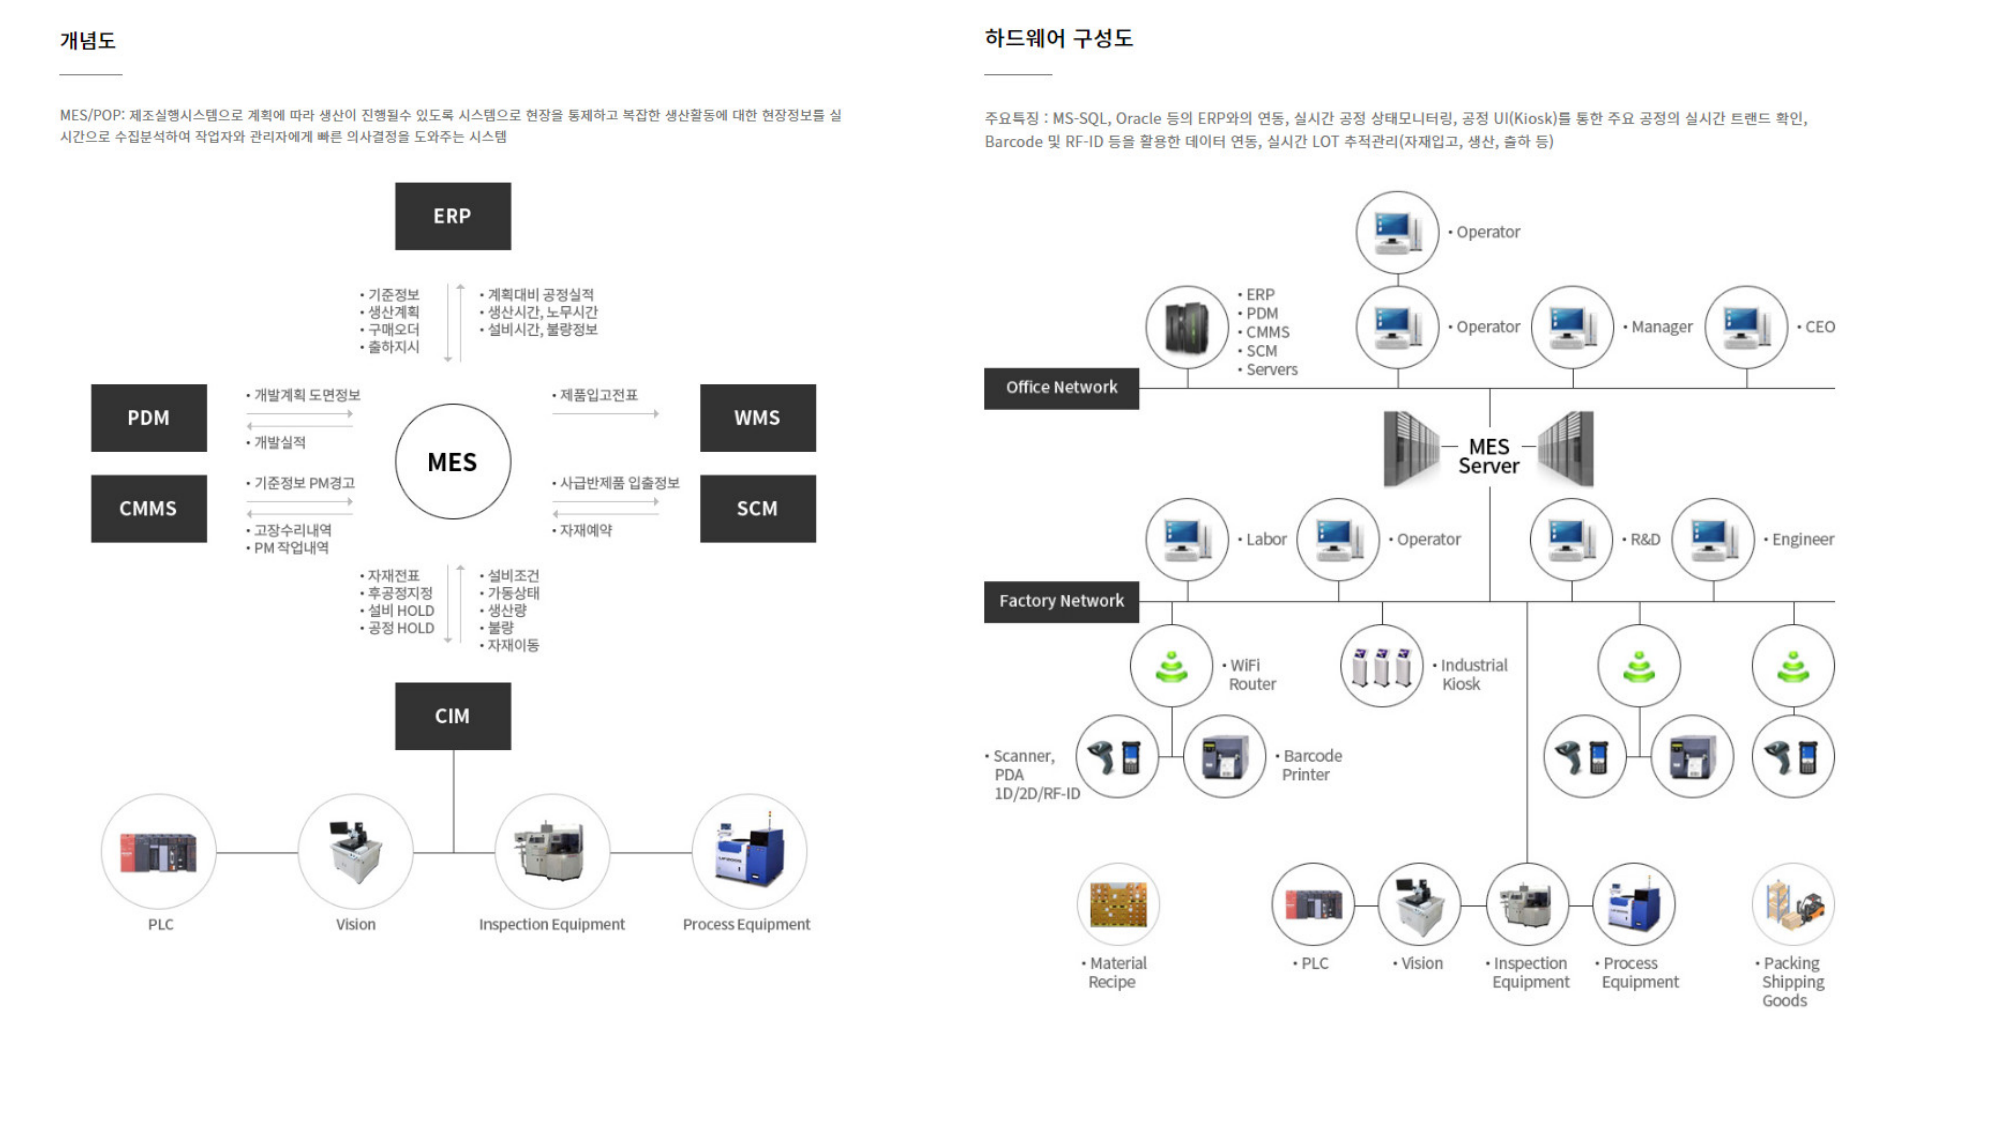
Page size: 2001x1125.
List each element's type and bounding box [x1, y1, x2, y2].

picture [966, 0, 1872, 1034]
picture [27, 24, 845, 955]
